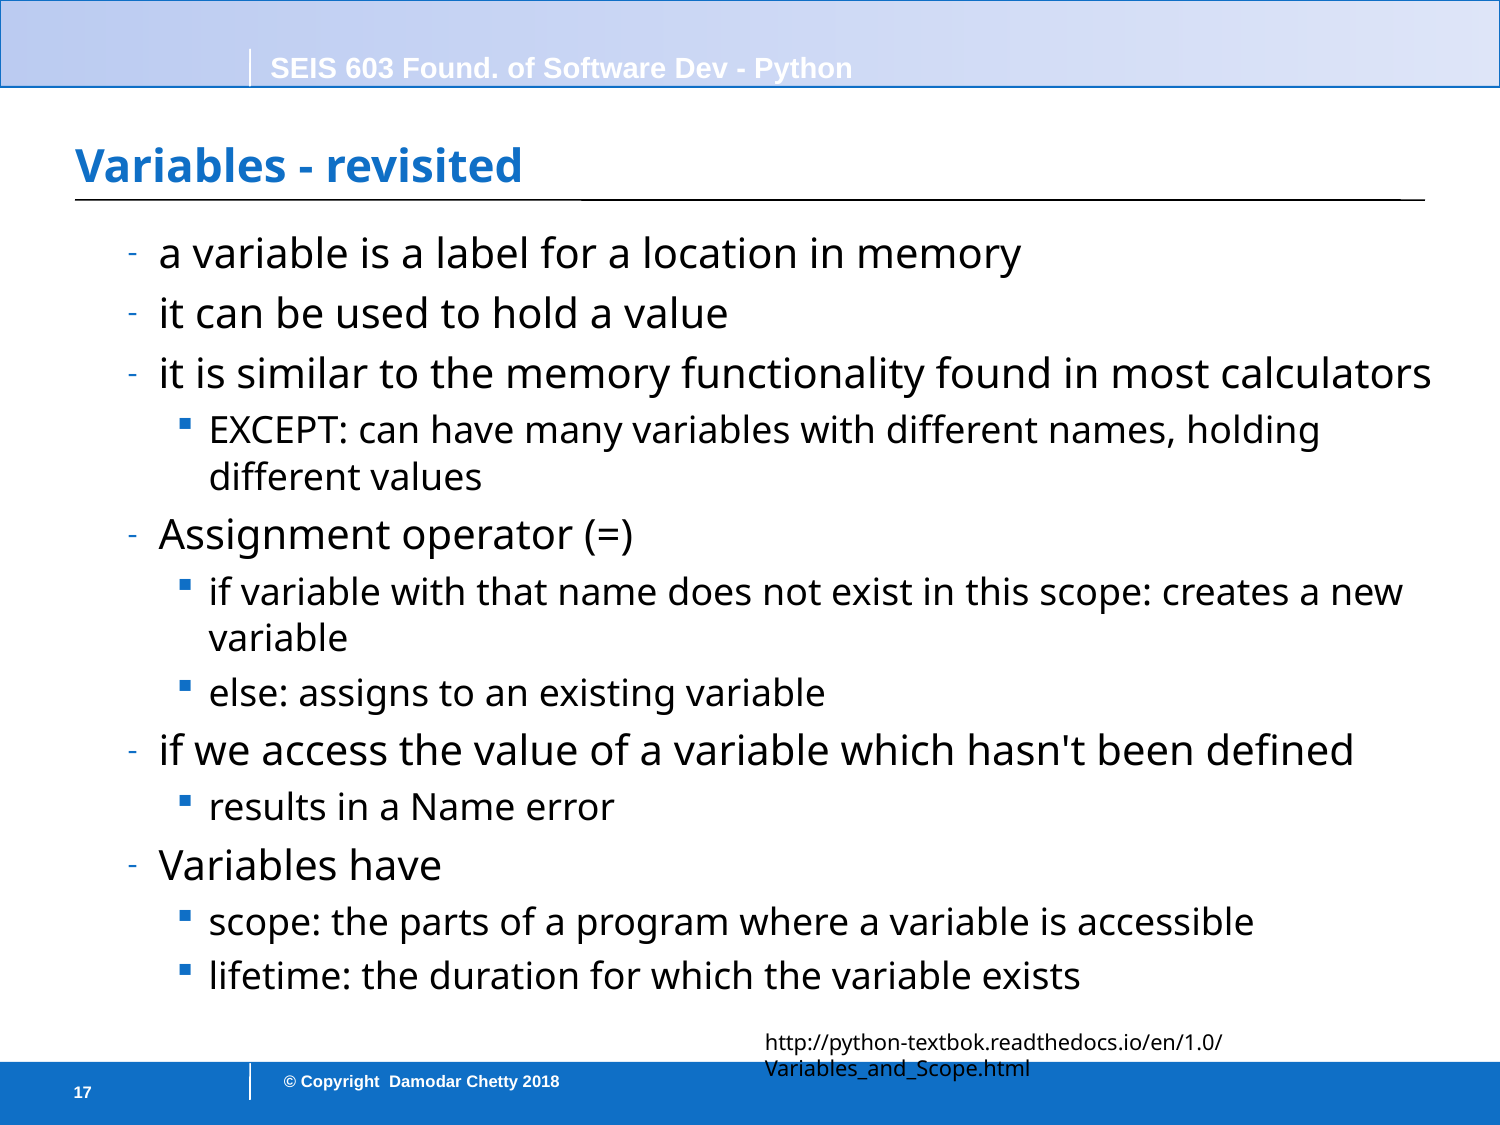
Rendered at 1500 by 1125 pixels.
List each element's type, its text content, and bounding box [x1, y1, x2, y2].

title Variables - revisited [74, 90, 1426, 200]
list a variable is a label for a location in memory it can be used to hold a value it is similar to the memory functionality found in most calculators EXCEPT: can have many variables with different names, holding different values Assignment operator (=) if variable with that name does not exist in this scope: creates a new variable else: assigns to an existing variable if we access the value of a variable which hasn't been defined results in a Name error Variables have scope: the parts of a program where a variable is accessible lifetime: the duration for which the variable exists [73, 215, 1477, 1027]
text_box http://python-textbok.readthedocs.io/en/1.0/Variables_and_Scope.html [750, 1020, 1450, 1088]
slide_number 17 [49, 1070, 251, 1125]
